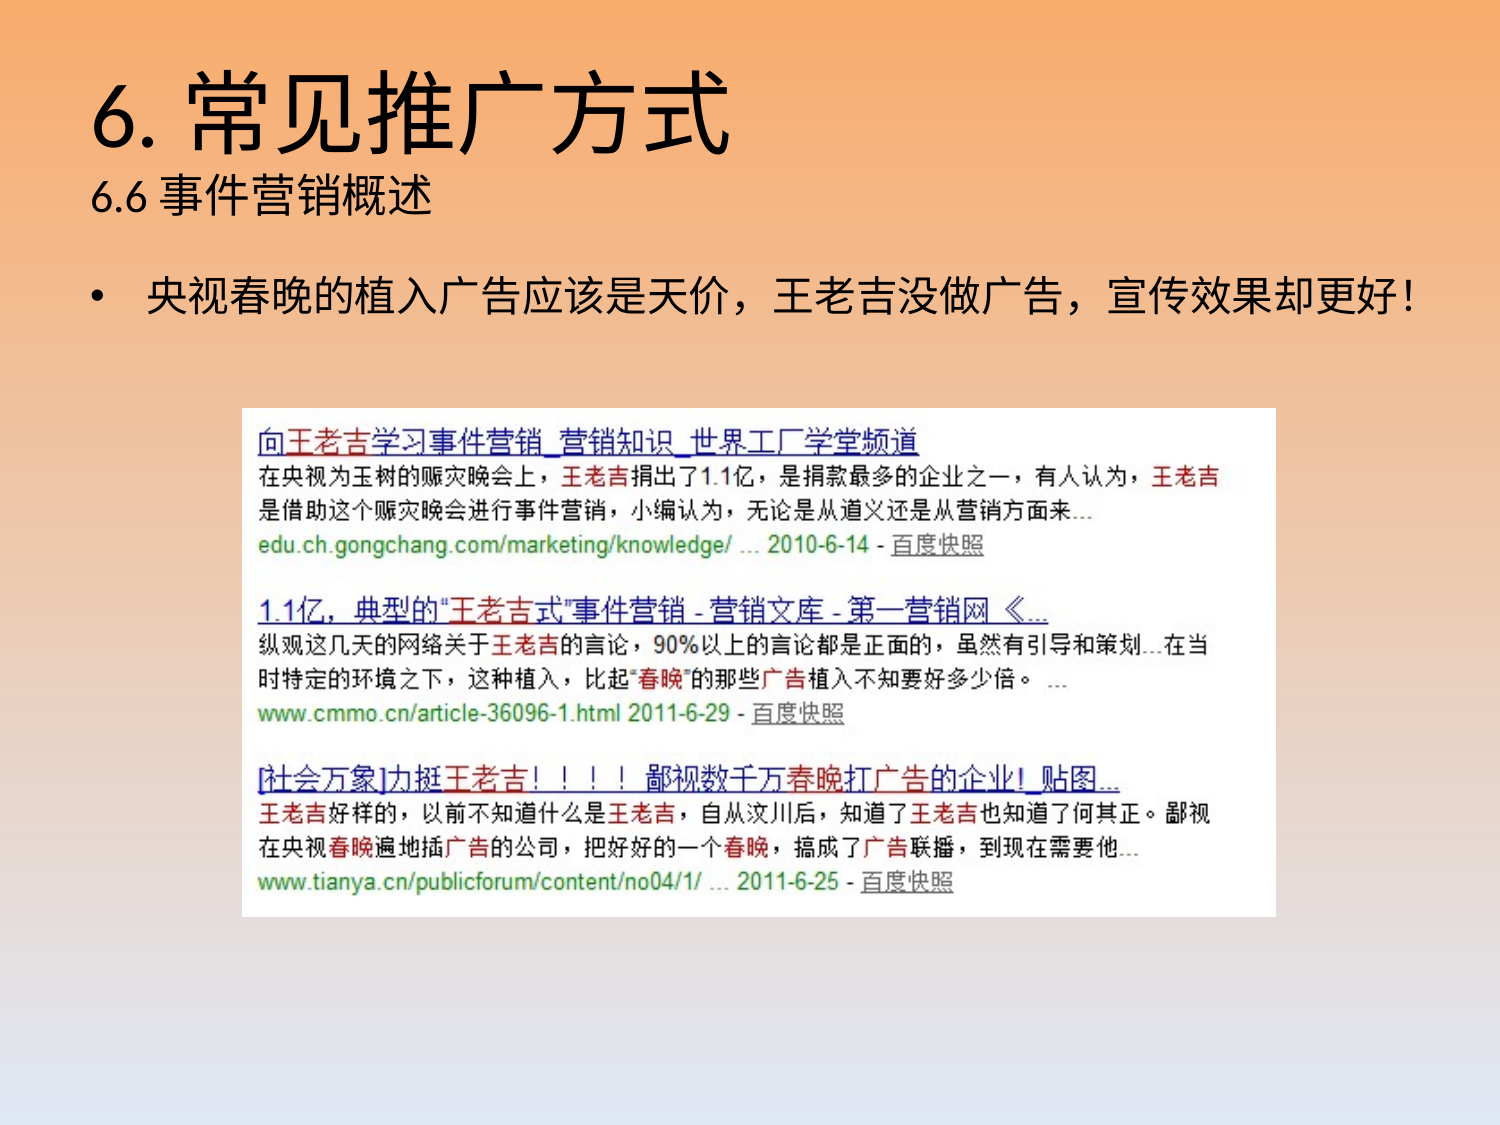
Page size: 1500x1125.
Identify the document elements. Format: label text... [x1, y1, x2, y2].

picture [241, 408, 1277, 918]
list 央视春晚的植入广告应该是天价，王老吉没做广告，宣传效果却更好！ [75, 262, 1425, 1005]
title 6.常见推广方式 6.6事件营销概述 [75, 45, 1425, 233]
